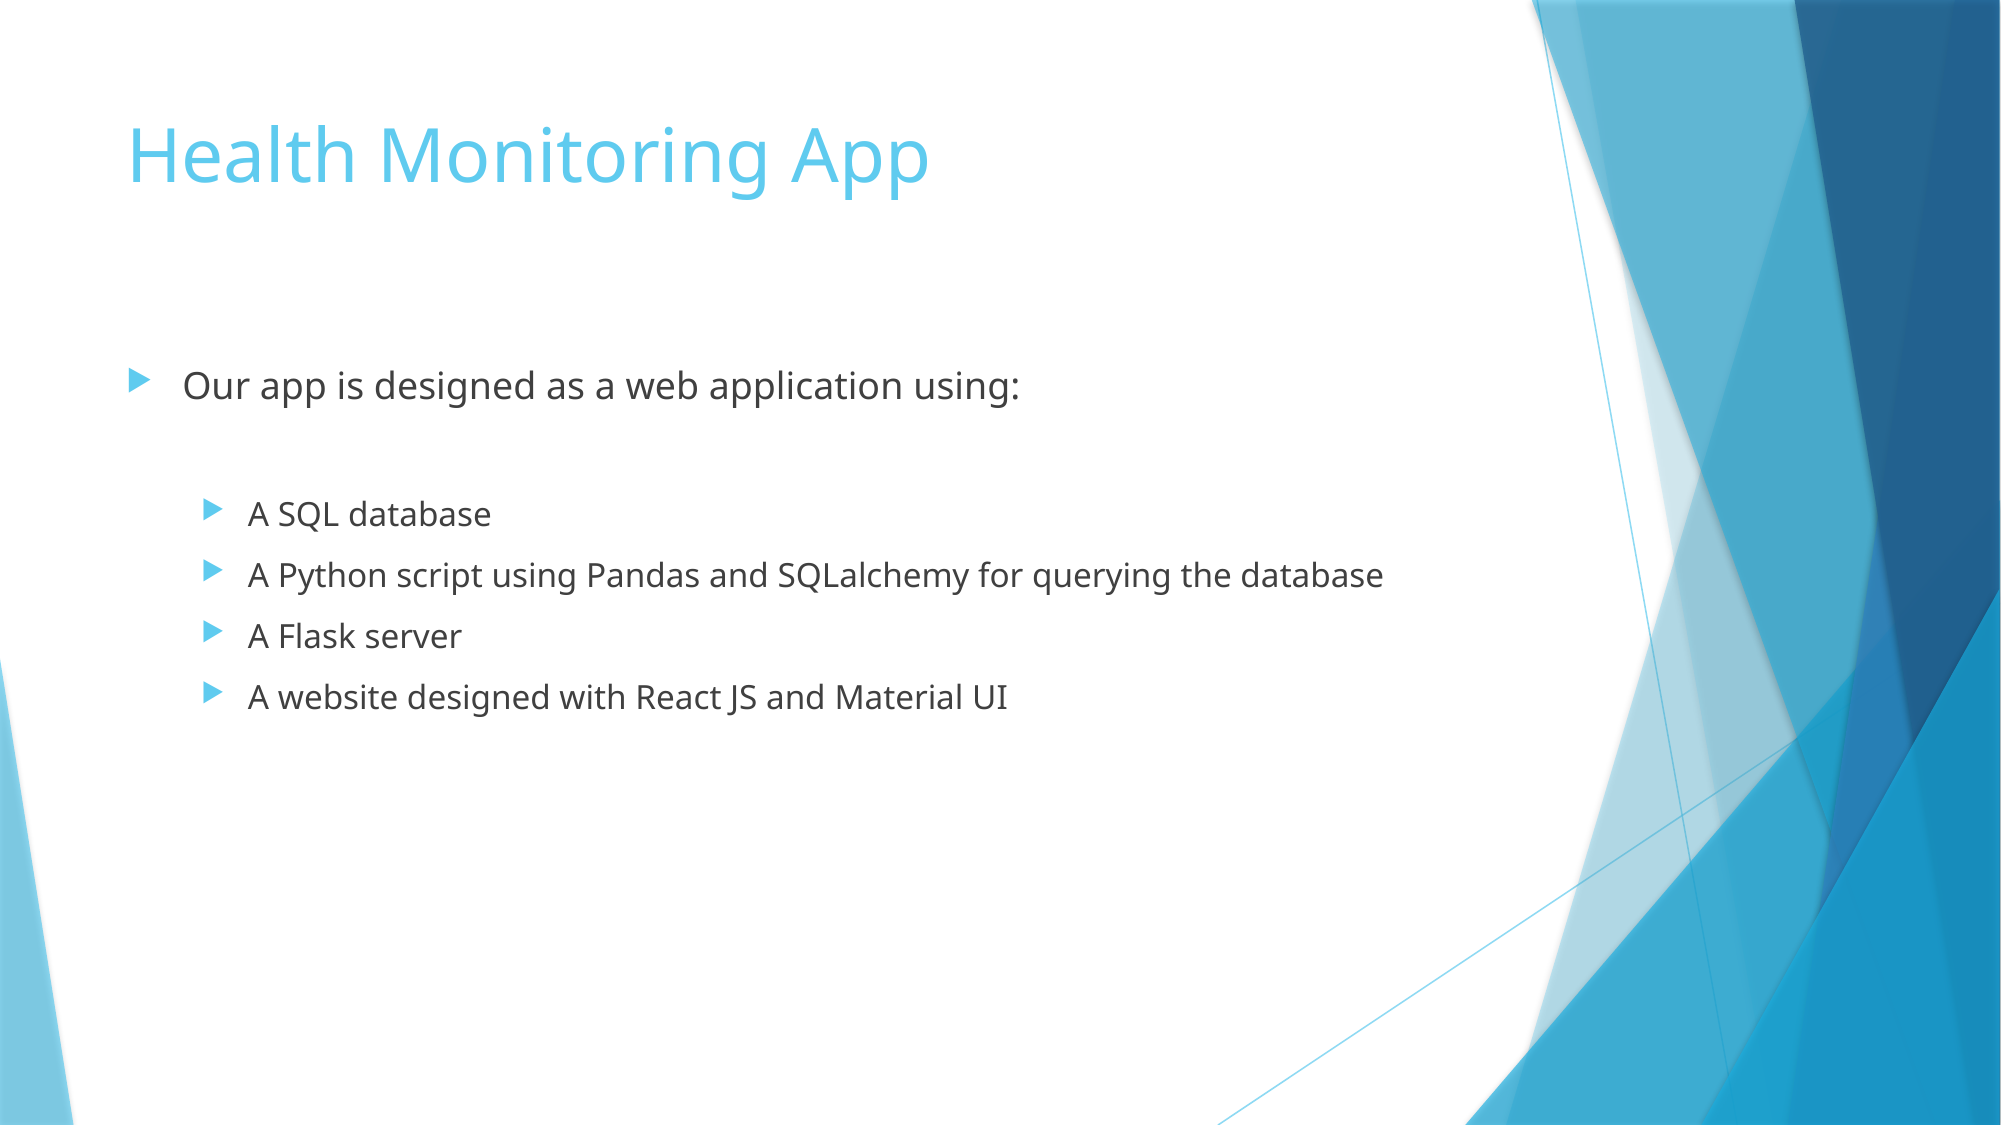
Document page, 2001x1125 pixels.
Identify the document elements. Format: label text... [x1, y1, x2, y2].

list Our app is designed as a web application using: A SQL database A Python script using Pandas and SQLalchemy for querying the database A Flask server A website designed with React JS and Material UI [111, 354, 1522, 992]
title Health Monitoring App [111, 99, 1522, 317]
